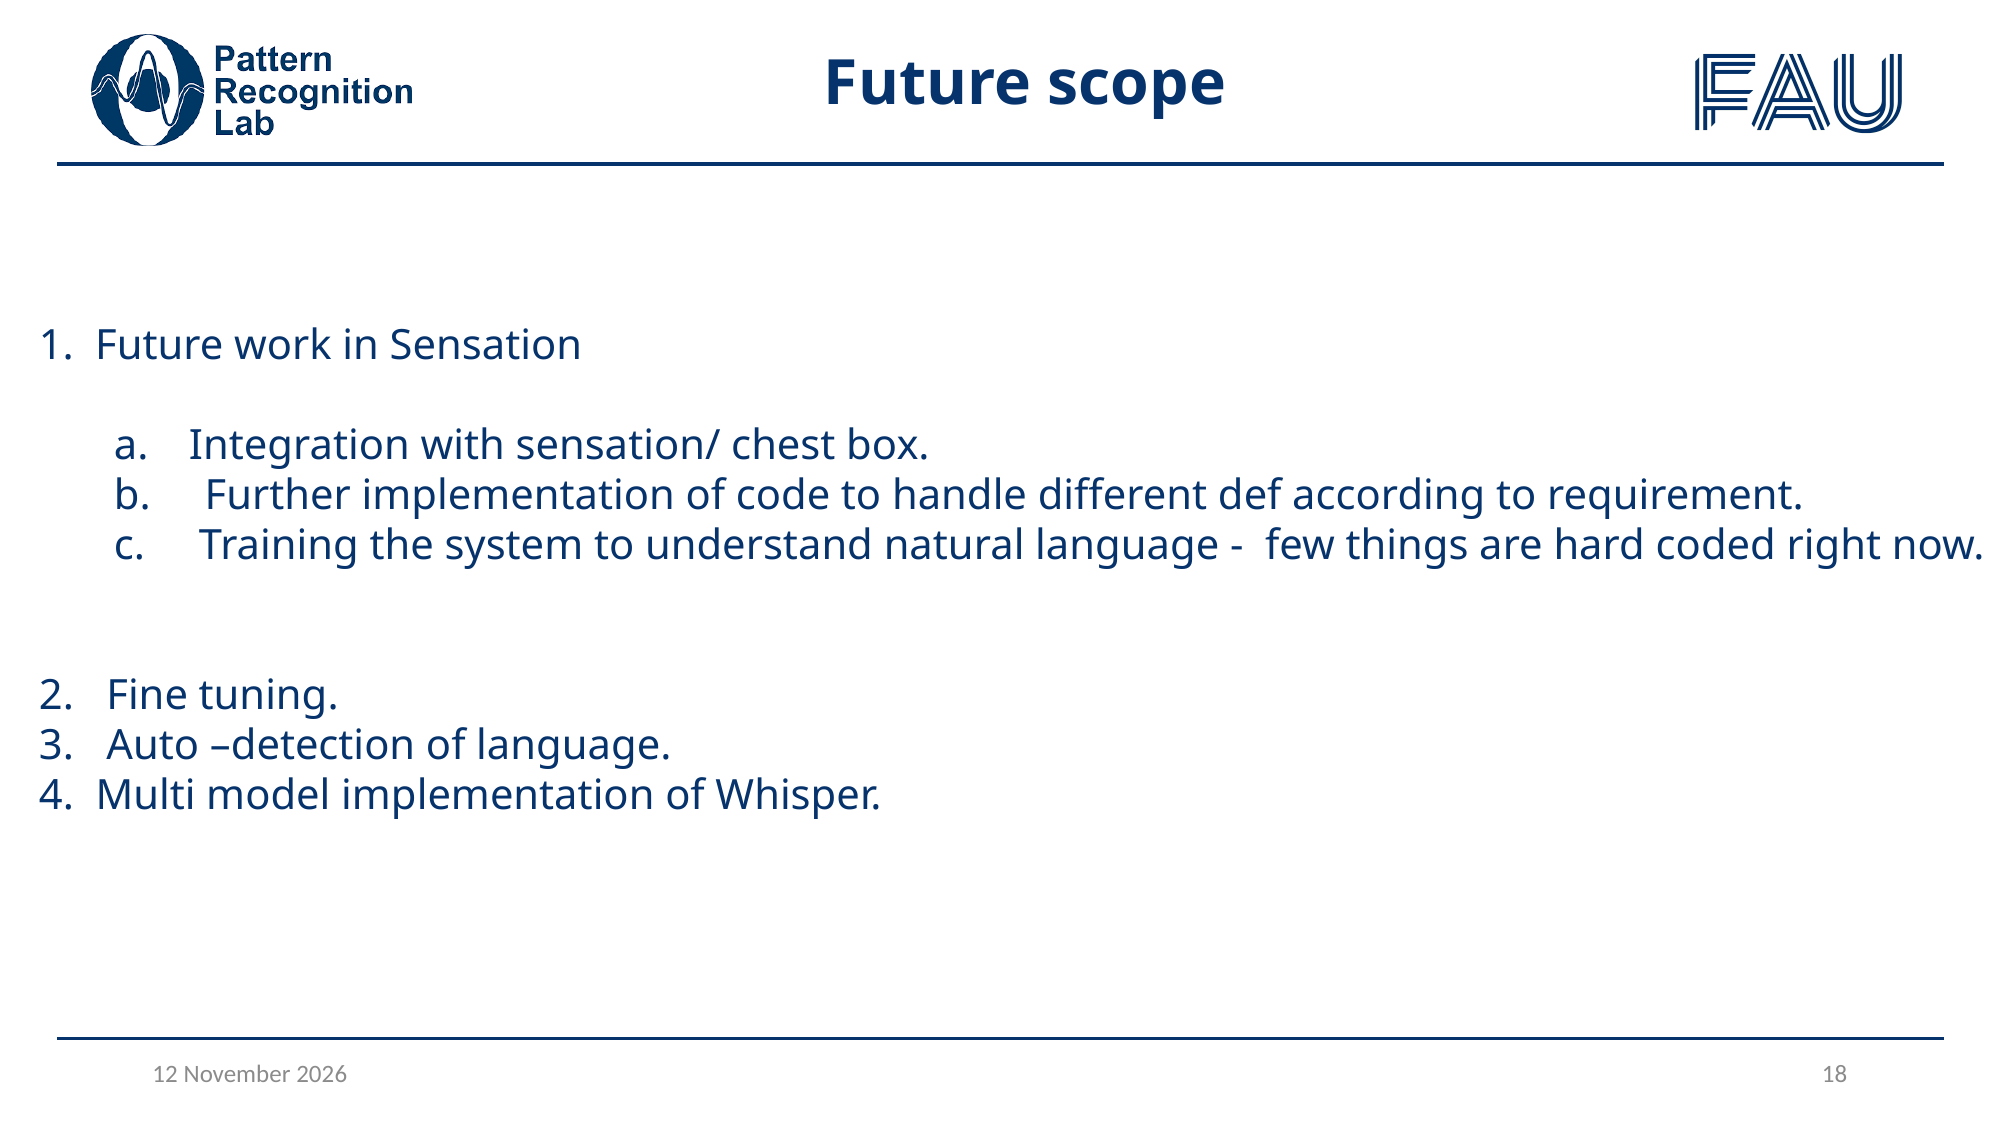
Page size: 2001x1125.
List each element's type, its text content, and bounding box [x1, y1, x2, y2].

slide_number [137, 1042, 588, 1103]
text_box Future work in Sensation Integration with sensation/ chest box. b. Further implementation of code to handle different def according to requirement. c. Training the system to understand natural language - few things are hard coded right now. 2. Fine tuning. 3. Auto –detection of language. 4. Multi model implementation of Whisper. [23, 309, 2000, 871]
text_box Future scope [808, 35, 1242, 125]
picture [90, 34, 412, 147]
picture [1693, 34, 1904, 153]
slide_number 18 [1412, 1042, 1863, 1103]
